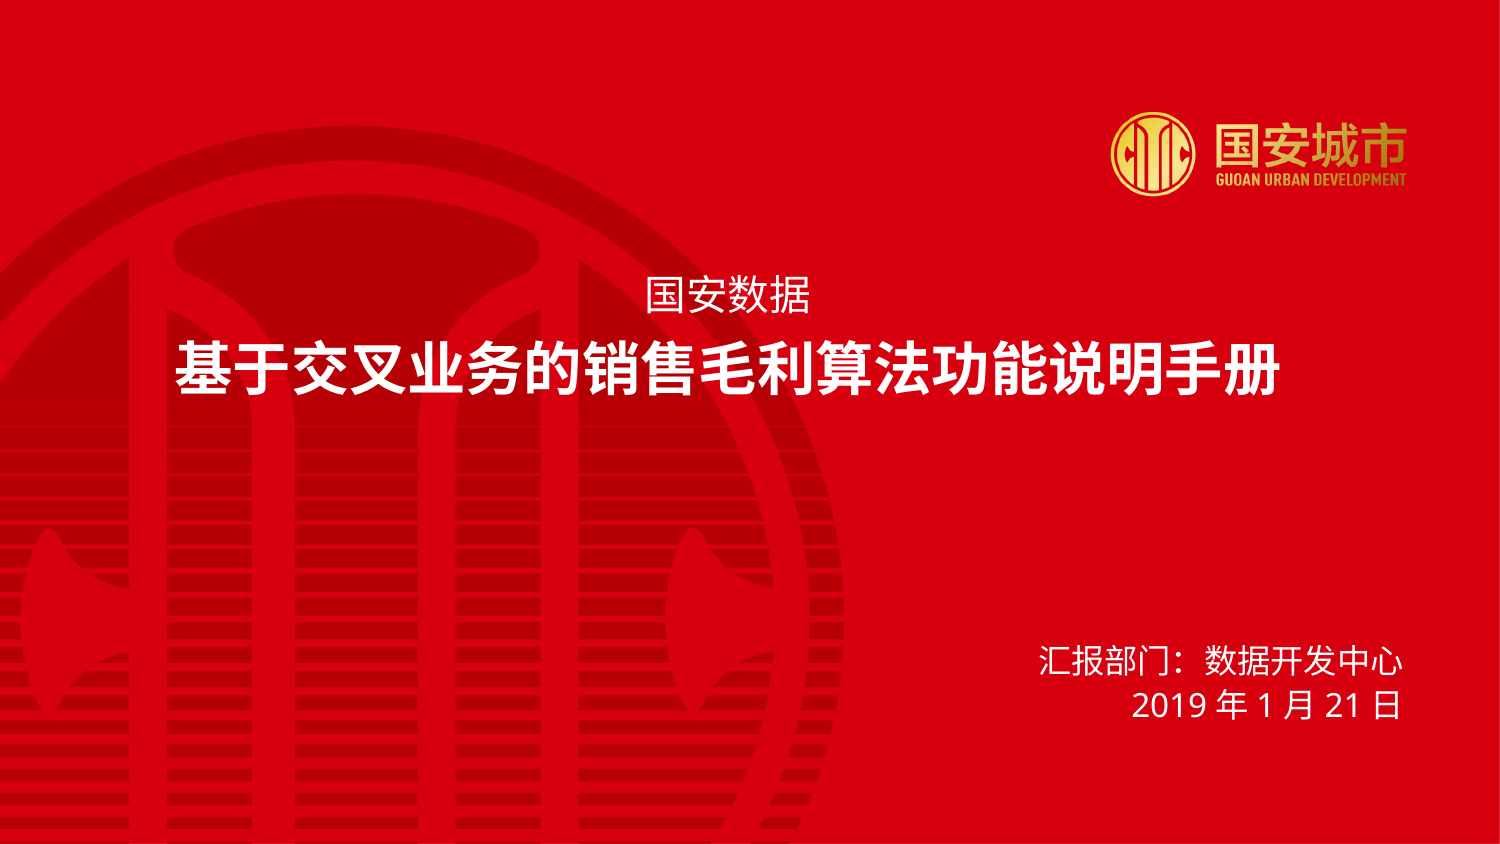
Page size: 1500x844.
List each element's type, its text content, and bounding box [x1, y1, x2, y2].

text_box 2019年1月21日 [727, 666, 1419, 742]
title 国安数据 基于交叉业务的销售毛利算法功能说明手册 [32, 257, 1424, 404]
text_box 汇报部门：数据开发中心 [727, 622, 1419, 666]
picture [0, 0, 1500, 844]
